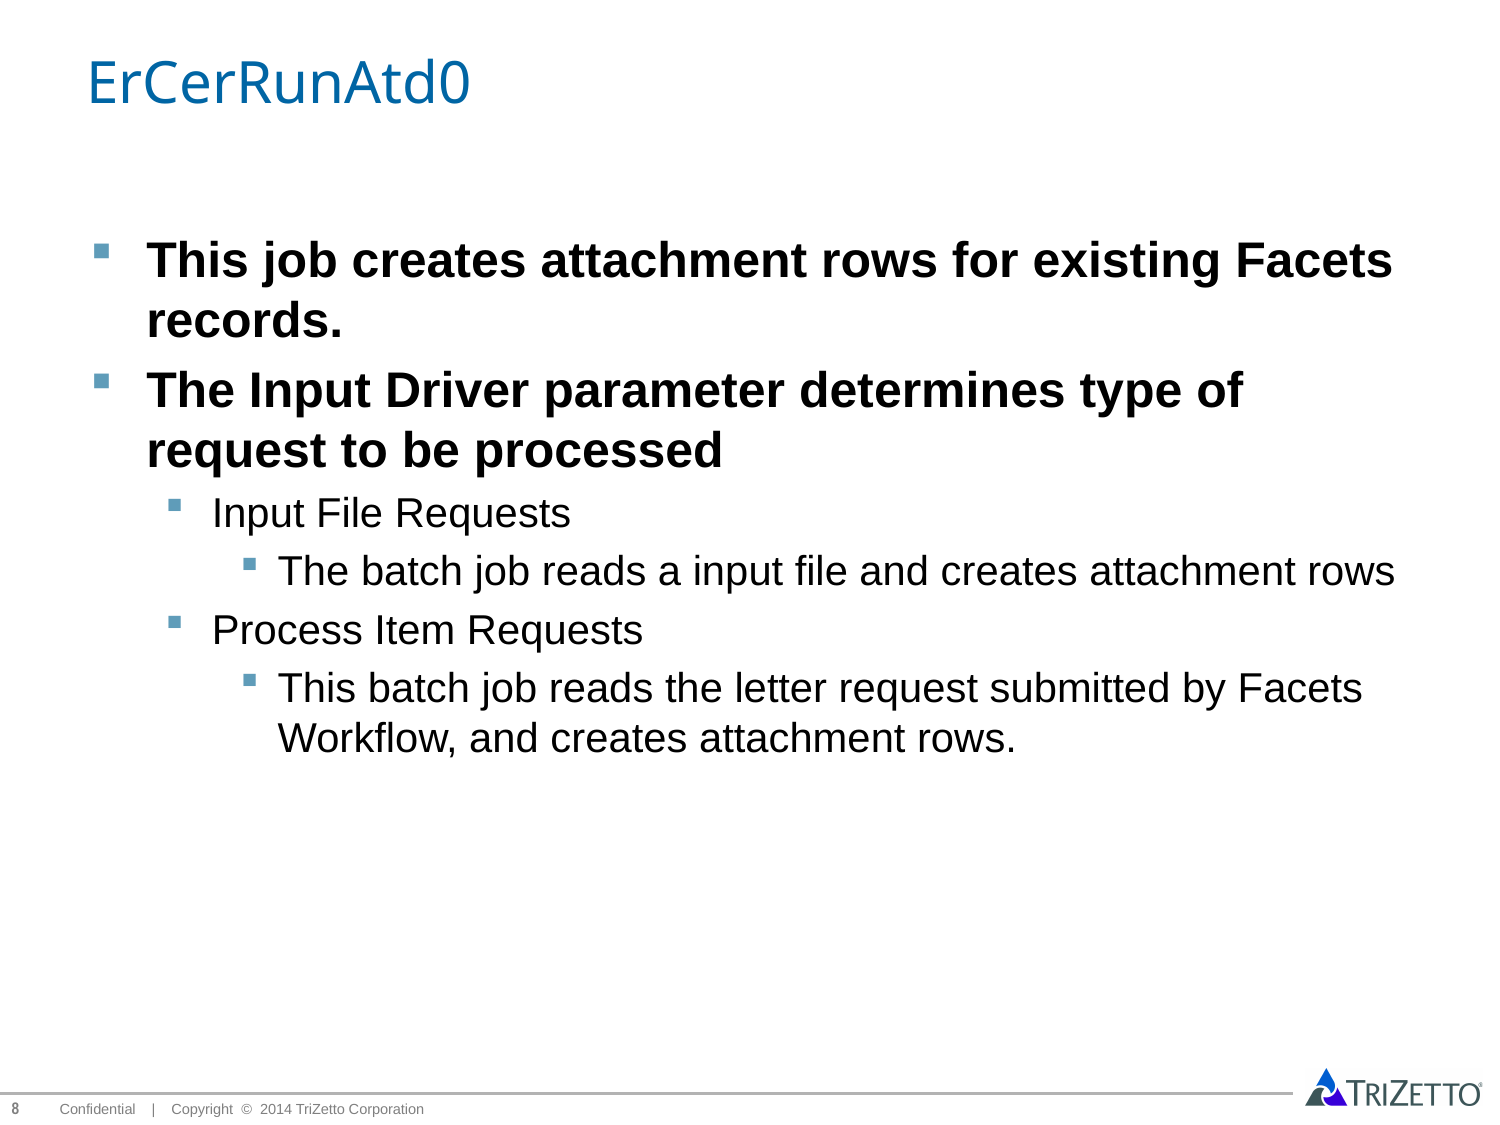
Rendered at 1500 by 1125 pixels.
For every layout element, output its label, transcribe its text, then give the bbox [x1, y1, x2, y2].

picture [1305, 1068, 1483, 1106]
title ErCerRunAtd0 [71, 44, 1430, 126]
list This job creates attachment rows for existing Facets records. The Input Driver parameter determines type of request to be processed Input File Requests The batch job reads a input file and creates attachment rows Process Item Requests This batch job reads the letter request submitted by Facets Workflow, and creates attachment rows. [74, 219, 1426, 977]
